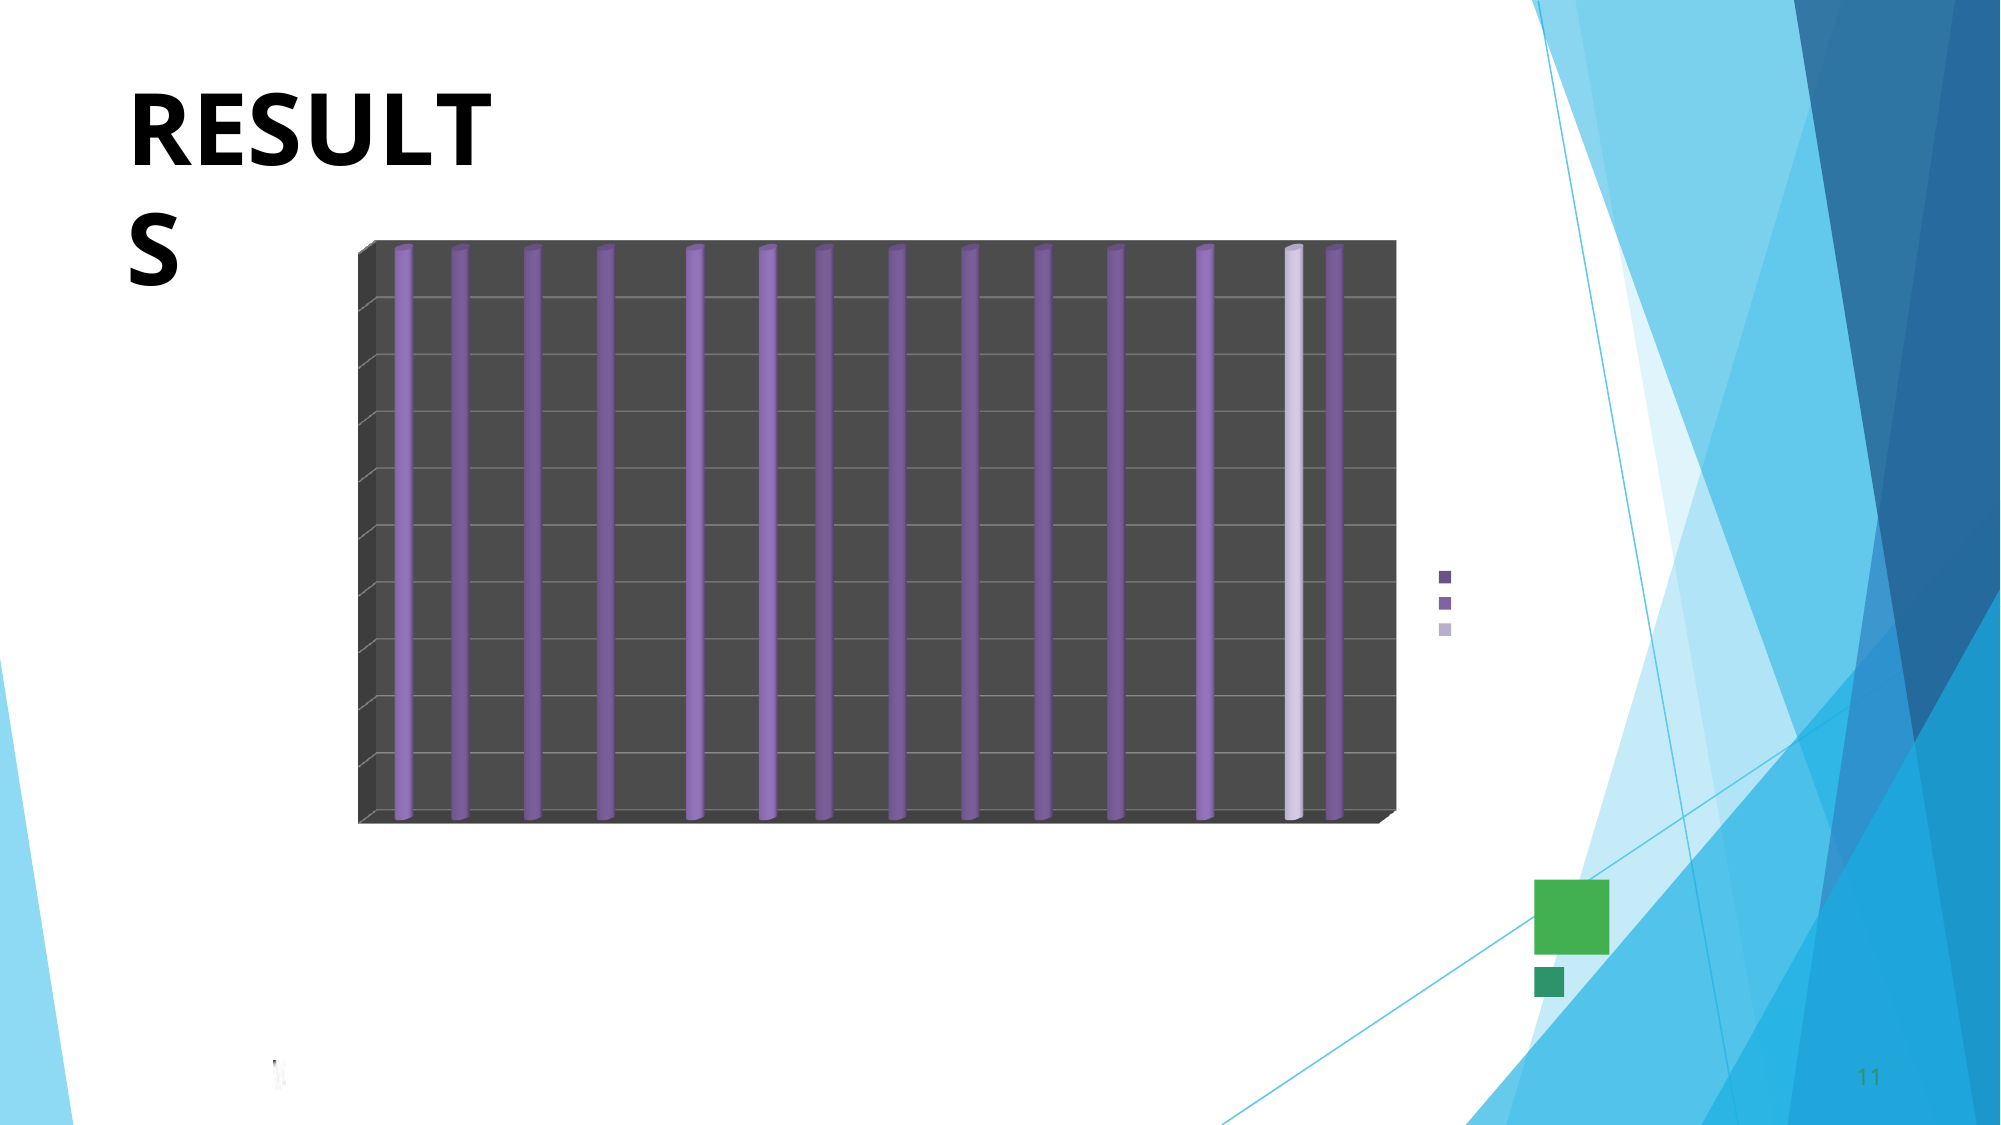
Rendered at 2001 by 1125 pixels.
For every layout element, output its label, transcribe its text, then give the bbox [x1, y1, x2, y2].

text_box [1538, 879, 1610, 955]
text_box 11 [1849, 1061, 1888, 1095]
chart [249, 224, 1535, 983]
title RESULTS [123, 63, 524, 306]
text_box [1534, 967, 1565, 997]
picture [273, 1060, 287, 1091]
